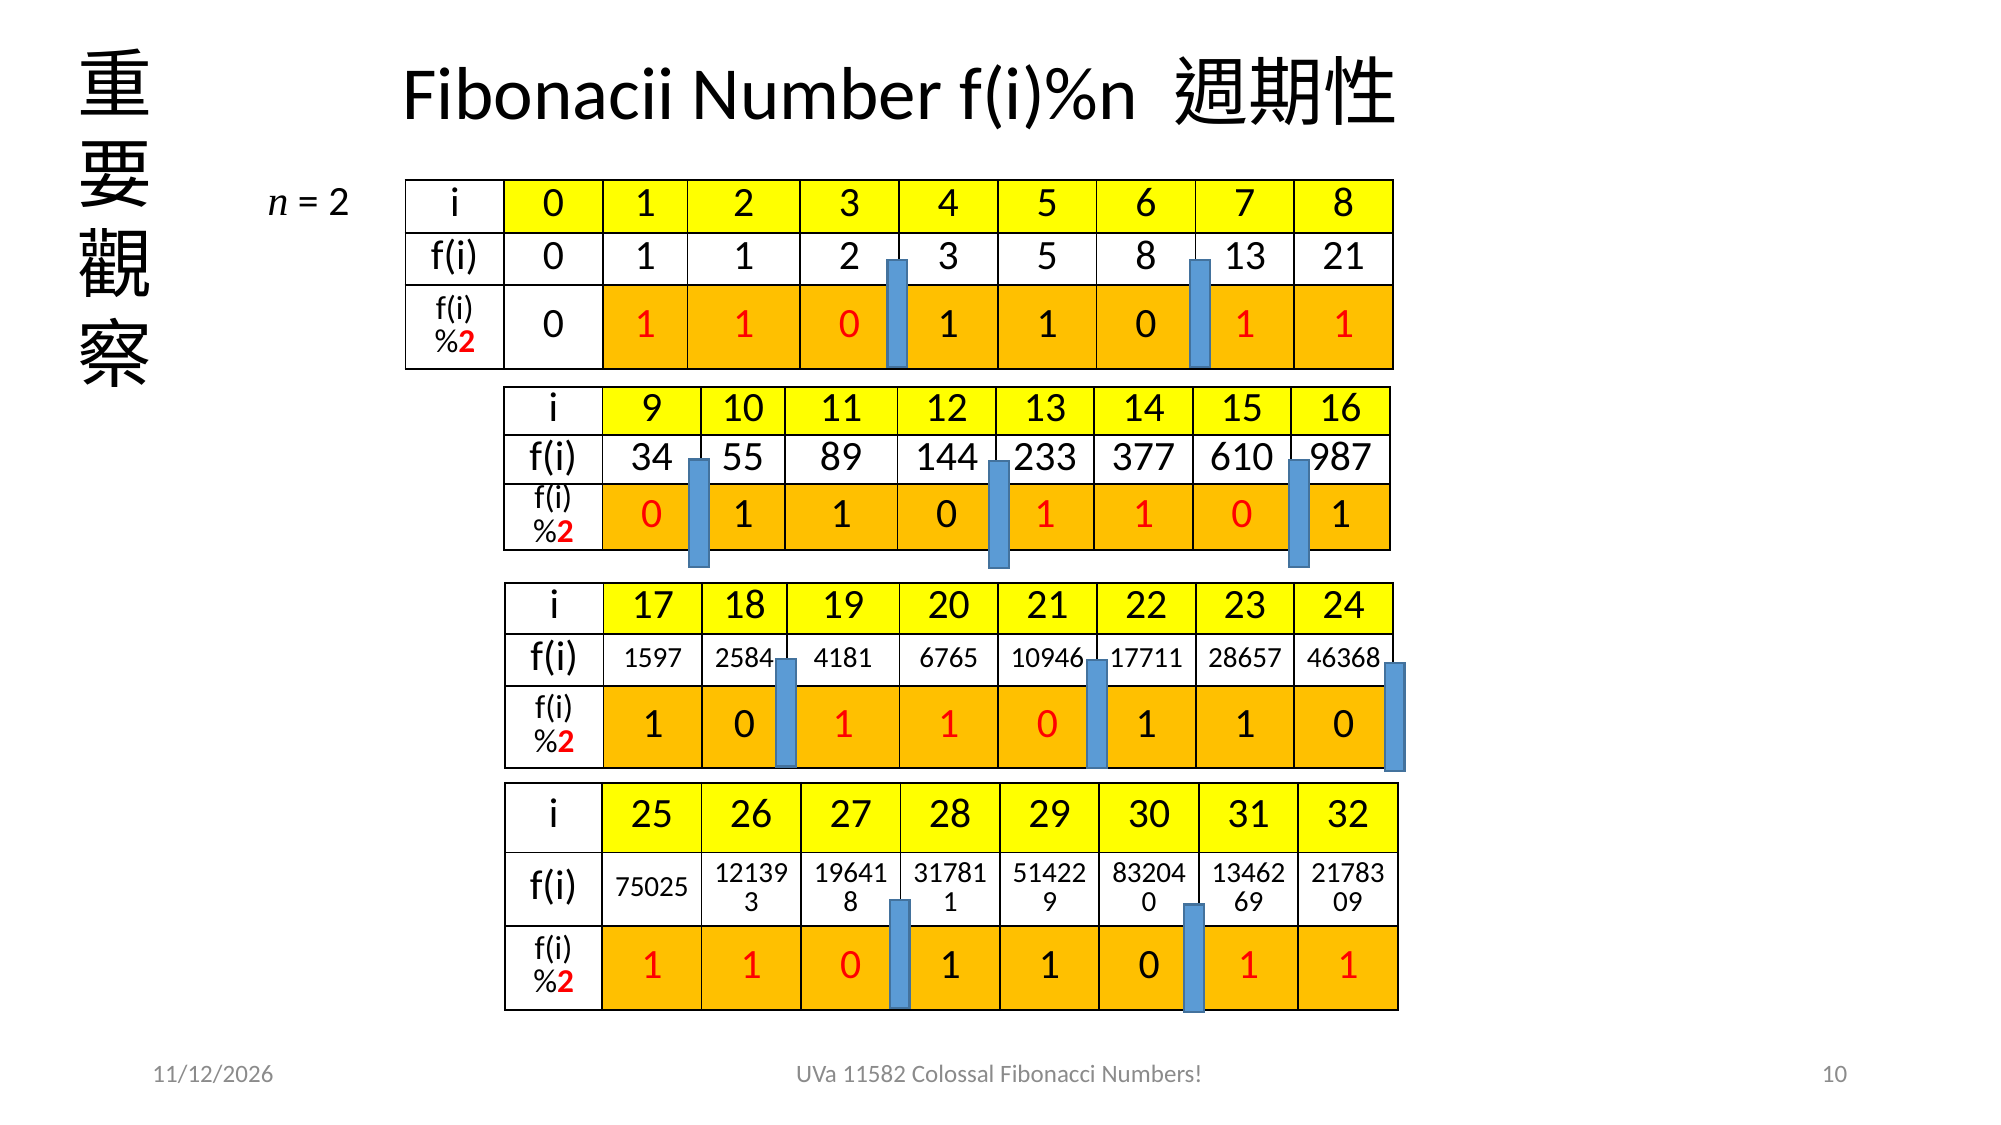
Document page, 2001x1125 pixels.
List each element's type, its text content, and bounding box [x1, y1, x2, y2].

table_header 15 [1194, 388, 1290, 434]
text_box [889, 899, 911, 1009]
table_cell 21 [1295, 234, 1392, 284]
table_cell 1 [1095, 485, 1192, 549]
table_cell 610 [1194, 436, 1290, 483]
table_cell 1 [604, 286, 687, 368]
table_header 8 [1295, 181, 1392, 232]
table_cell 0 [1100, 927, 1183, 1009]
table_header 25 [603, 784, 701, 852]
table_cell 196418 [802, 853, 900, 925]
table_header 6 [1097, 181, 1195, 232]
table_cell 1 [797, 687, 899, 767]
footer UVa 11582 Colossal Fibonacci Numbers! [662, 1042, 1338, 1103]
table_cell 1 [604, 234, 687, 284]
table_cell 1 [1205, 927, 1297, 1009]
text_box [1086, 659, 1108, 769]
table_cell 75025 [603, 853, 701, 925]
table_header 28 [901, 784, 999, 852]
table_header 20 [900, 584, 997, 633]
table_cell 0 [1097, 286, 1189, 368]
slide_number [137, 1042, 588, 1103]
text_box [1288, 459, 1310, 568]
table_cell 1 [1295, 286, 1392, 368]
table_cell 1 [1211, 286, 1293, 368]
text_box n = 2 [252, 166, 387, 232]
text_box [775, 658, 797, 768]
text_box [886, 259, 908, 368]
table_header 24 [1295, 584, 1392, 633]
table_cell 377 [1095, 436, 1192, 483]
table_cell 1 [999, 286, 1096, 368]
table_cell 832040 [1100, 853, 1198, 925]
table_cell 10946 [999, 635, 1096, 685]
text_box [1189, 259, 1211, 368]
table_cell 8 [1097, 234, 1195, 284]
table_cell 1 [1197, 687, 1293, 767]
table_header 14 [1095, 388, 1192, 434]
table_cell 514229 [1001, 853, 1098, 925]
table_cell 233 [997, 436, 1093, 483]
table_header 10 [702, 388, 784, 434]
table_cell 3 [900, 234, 997, 284]
table_cell 17711 [1098, 635, 1195, 685]
table_header 31 [1200, 784, 1297, 852]
table_cell 121393 [702, 853, 800, 925]
table_header 13 [997, 388, 1093, 434]
table_cell 1 [688, 286, 799, 368]
table_cell 0 [1295, 687, 1384, 767]
table_cell f(i)%2 [406, 286, 503, 368]
table_cell 1 [911, 927, 999, 1009]
table_cell 0 [703, 687, 775, 767]
table_cell f(i) [406, 234, 503, 284]
table_cell 1 [1299, 927, 1397, 1009]
table_cell 1 [900, 687, 997, 767]
table_cell 1 [702, 927, 800, 1009]
table_cell 1 [604, 687, 701, 767]
table_header 27 [802, 784, 900, 852]
table_header i [506, 584, 603, 633]
table_cell 13 [1196, 234, 1293, 284]
text_box [1384, 662, 1406, 772]
table_cell 0 [505, 234, 602, 284]
table_cell 0 [999, 687, 1086, 767]
text_box [1183, 903, 1205, 1013]
table_cell 46368 [1295, 635, 1392, 685]
table_header 19 [788, 584, 899, 633]
table_cell 1 [786, 485, 897, 549]
table_cell 1 [710, 485, 784, 549]
table_cell 2178309 [1299, 853, 1397, 925]
table_header 26 [702, 784, 800, 852]
table_cell 1 [1108, 687, 1195, 767]
text_box Fibonacii Number f(i)%n 週期性 [387, 37, 1435, 142]
table_cell 0 [898, 485, 988, 549]
table_header 2 [688, 181, 799, 232]
table_header 7 [1196, 181, 1293, 232]
table_cell 144 [898, 436, 995, 483]
table_header 12 [898, 388, 995, 434]
table_cell 0 [505, 286, 602, 368]
table_header 4 [900, 181, 997, 232]
table_header 1 [604, 181, 687, 232]
table_cell 1597 [604, 635, 701, 685]
table_cell 1 [688, 234, 799, 284]
table_cell 55 [702, 436, 784, 483]
table_cell 1 [1001, 927, 1098, 1009]
table_header 22 [1098, 584, 1195, 633]
table_cell 34 [603, 436, 700, 483]
text_box 重要觀察 [62, 29, 127, 404]
table_header 16 [1292, 388, 1389, 434]
table_cell f(i) [506, 853, 601, 925]
table_header 21 [999, 584, 1096, 633]
table_cell 1346269 [1200, 853, 1297, 925]
table_cell 317811 [901, 853, 999, 925]
table_cell f(i)%2 [505, 485, 602, 549]
table_cell 28657 [1197, 635, 1293, 685]
table_cell 1 [908, 286, 997, 368]
table_cell 0 [802, 927, 889, 1009]
table_cell f(i)%2 [506, 687, 603, 767]
table_header 29 [1001, 784, 1098, 852]
table_header 32 [1299, 784, 1397, 852]
table_cell 2584 [703, 635, 786, 685]
table_cell 987 [1292, 436, 1389, 483]
table_cell 0 [603, 485, 688, 549]
table_header 30 [1100, 784, 1198, 852]
table_header i [406, 181, 503, 232]
table_cell 1 [1010, 485, 1093, 549]
table_header 17 [604, 584, 701, 633]
table_cell f(i) [505, 436, 602, 483]
table_cell 6765 [900, 635, 997, 685]
text_box [688, 458, 710, 568]
table_cell f(i) [506, 635, 603, 685]
table_cell 5 [999, 234, 1096, 284]
text_box [988, 460, 1010, 569]
table_header 23 [1197, 584, 1293, 633]
table_header 5 [999, 181, 1096, 232]
table_header 0 [505, 181, 602, 232]
table_cell 2 [801, 234, 898, 284]
table_header i [505, 388, 602, 434]
table_header 18 [703, 584, 786, 633]
table_cell 0 [801, 286, 886, 368]
table_cell 4181 [788, 635, 899, 685]
table_cell 1 [603, 927, 701, 1009]
table_header 11 [786, 388, 897, 434]
table_header i [506, 784, 601, 852]
table_cell f(i)%2 [506, 927, 601, 1009]
table_cell 89 [786, 436, 897, 483]
table_cell 1 [1310, 485, 1389, 549]
table_header 3 [801, 181, 898, 232]
slide_number 10 [1412, 1042, 1863, 1103]
table_cell 0 [1194, 485, 1288, 549]
table_header 9 [603, 388, 700, 434]
